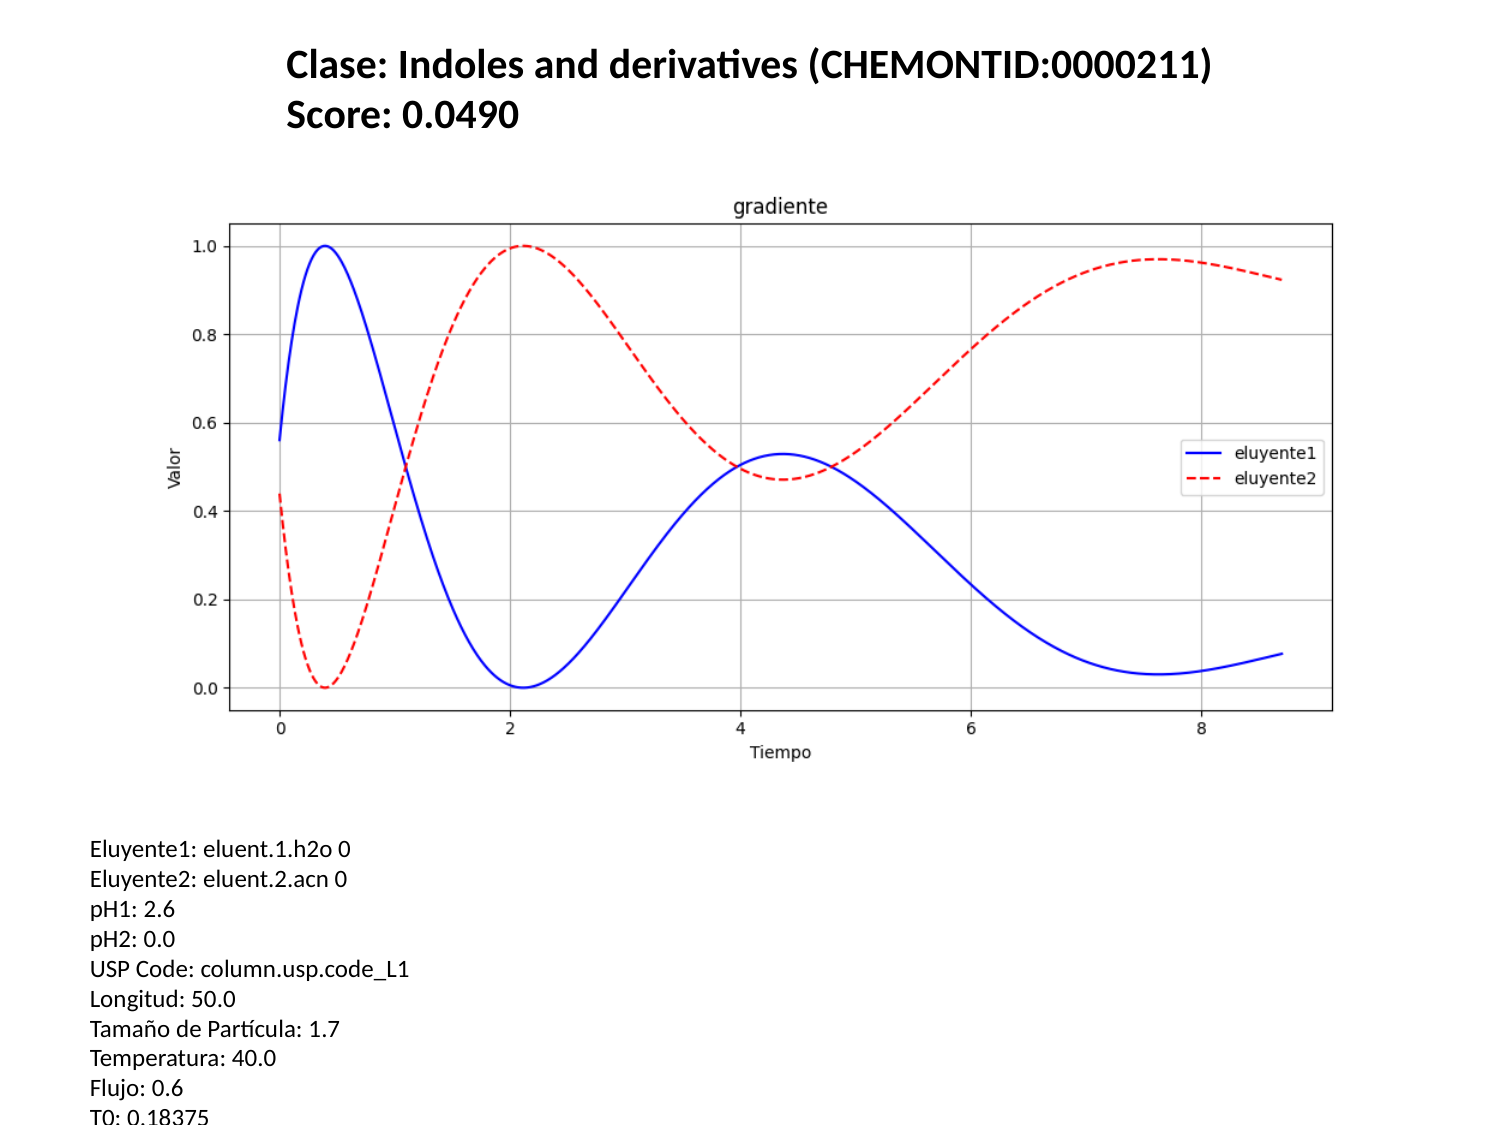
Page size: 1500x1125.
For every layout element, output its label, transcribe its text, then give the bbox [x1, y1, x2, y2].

text_box Clase: Indoles and derivatives (CHEMONTID:0000211) Score: 0.0490 [271, 29, 1229, 145]
picture [149, 179, 1351, 781]
text_box Eluyente1: eluent.1.h2o 0 Eluyente2: eluent.2.acn 0 pH1: 2.6 pH2: 0.0 USP Code: column.usp.code_L1 Longitud: 50.0 Tamaño de Partícula: 1.7 Temperatura: 40.0 Flujo: 0.6 T0: 0.18375 [74, 825, 1425, 1125]
